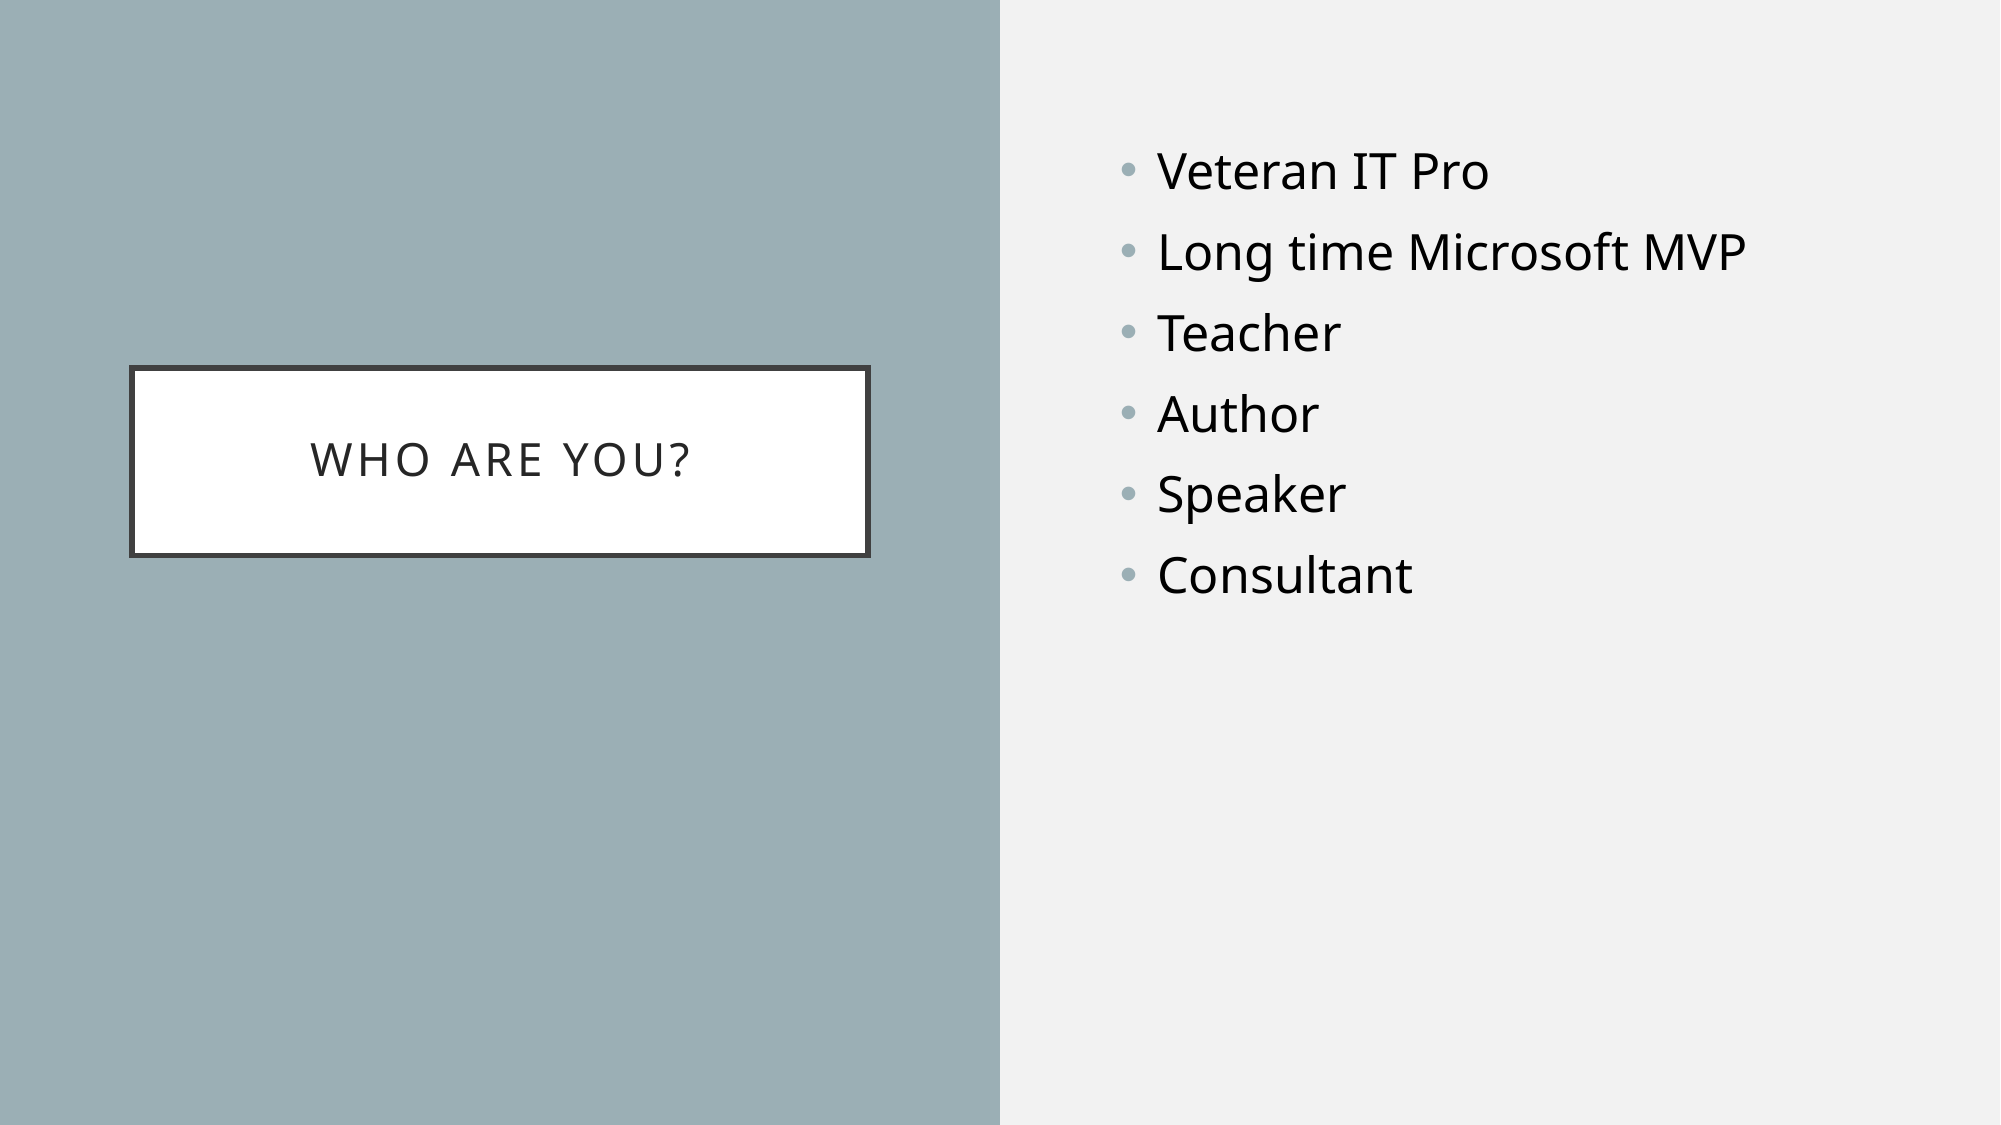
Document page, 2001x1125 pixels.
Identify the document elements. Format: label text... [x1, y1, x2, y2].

list Veteran IT Pro Long time Microsoft MVP Teacher Author Speaker Consultant [1104, 131, 1895, 993]
title Who are you? [129, 365, 871, 558]
